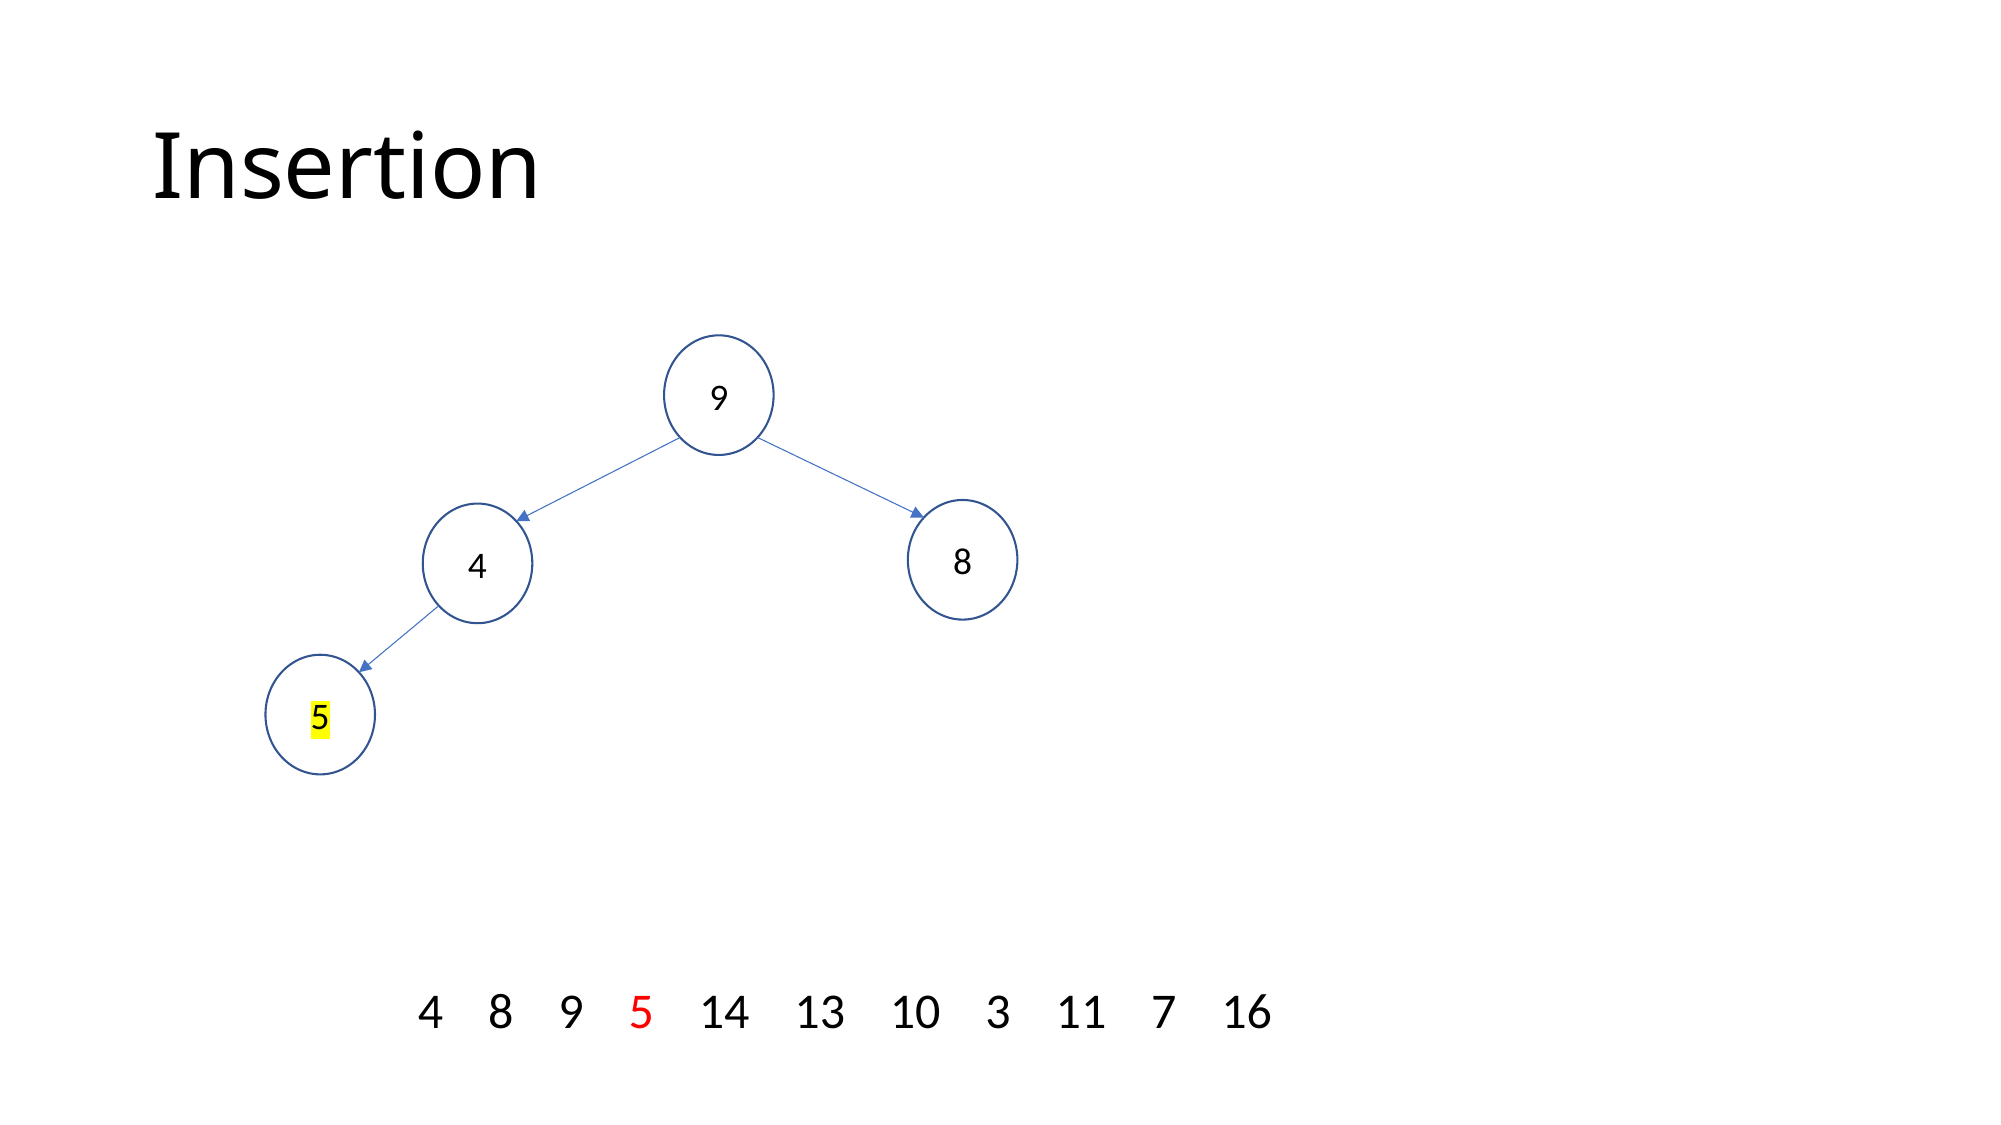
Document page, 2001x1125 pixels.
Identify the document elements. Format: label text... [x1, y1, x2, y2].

text_box 4 [421, 502, 534, 625]
text_box 9 [663, 334, 775, 456]
text_box 8 [906, 498, 1019, 621]
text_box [516, 437, 680, 522]
text_box 4 8 9 5 14 13 10 3 11 7 16 [403, 971, 1509, 1046]
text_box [358, 605, 439, 673]
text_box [757, 437, 924, 518]
title Insertion [137, 59, 1863, 278]
text_box 5 [264, 653, 377, 776]
